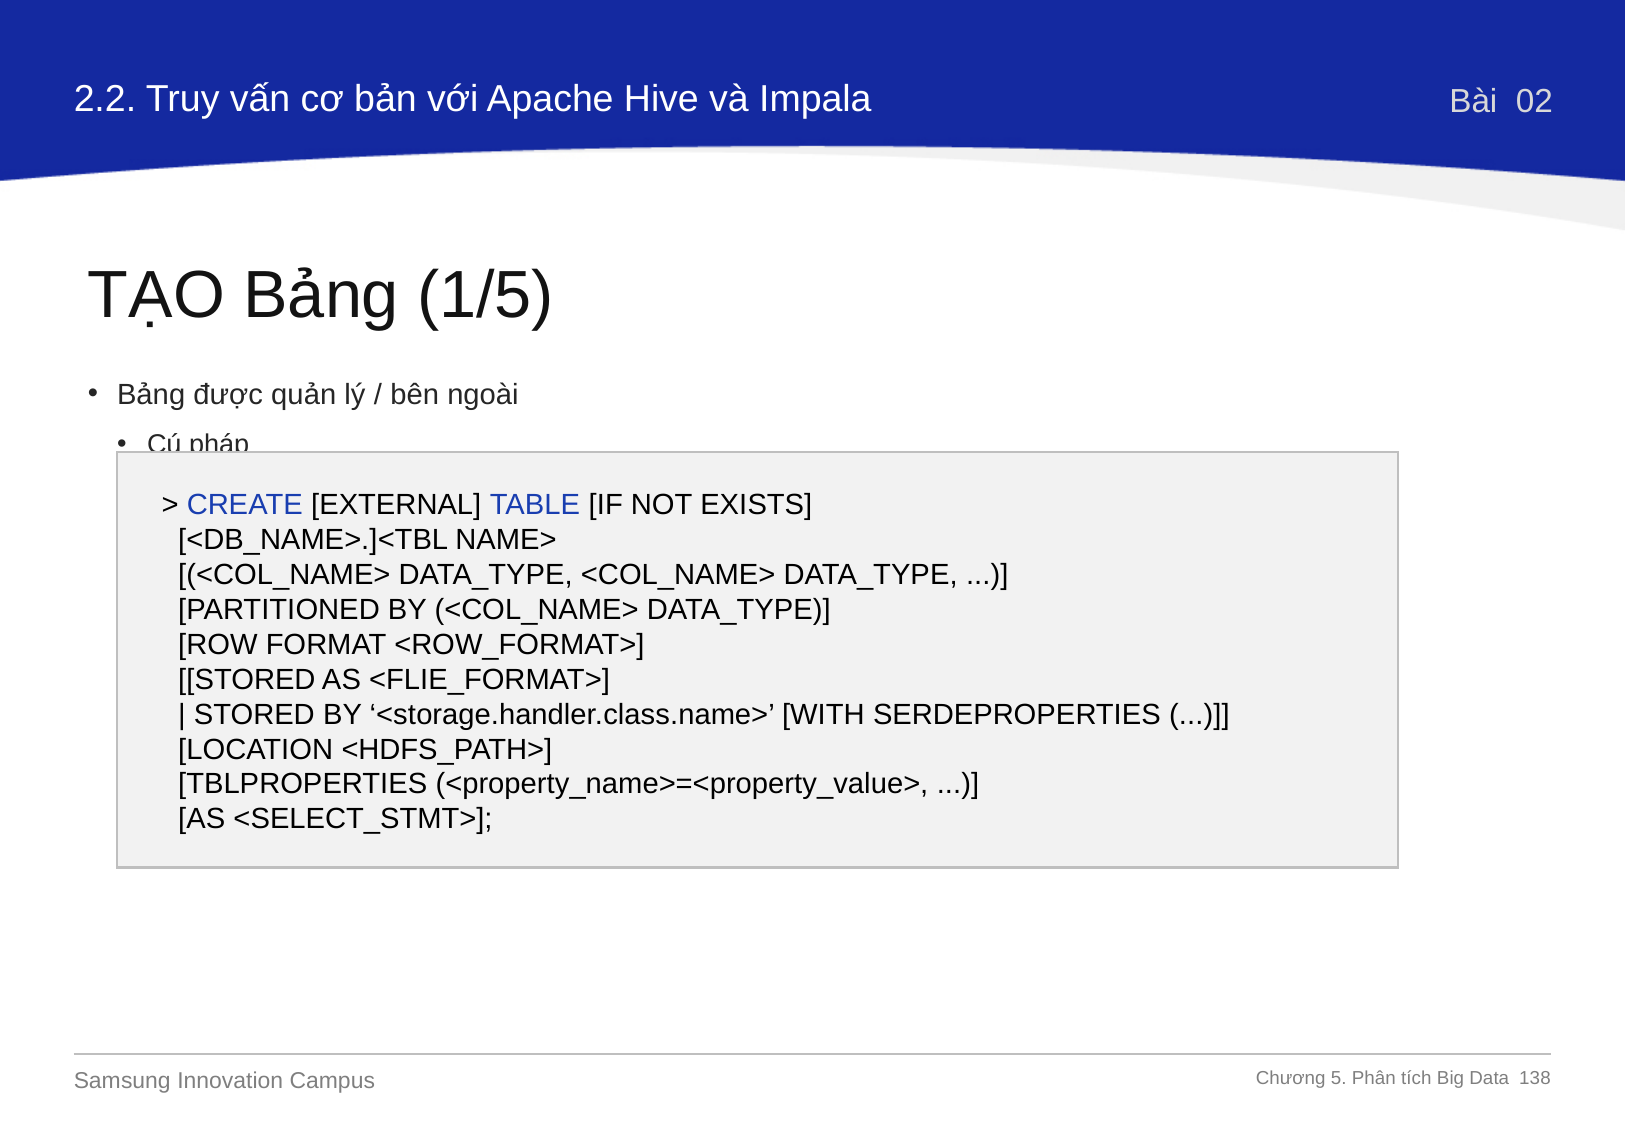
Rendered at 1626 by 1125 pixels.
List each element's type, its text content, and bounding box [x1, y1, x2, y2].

list TẠO Bảng (1/5) [87, 249, 1531, 331]
picture [0, 0, 1625, 1125]
list 2.2. Truy vấn cơ bản với Apache Hive và Impala [73, 73, 1396, 119]
text_box > CREATE [EXTERNAL] TABLE [IF NOT EXISTS] [<DB_NAME>.]<TBL NAME> [(<COL_NAME> DATA_TYPE, <COL_NAME> DATA_TYPE, ...)] [PARTITIONED BY (<COL_NAME> DATA_TYPE)] [ROW FORMAT <ROW_FORMAT>] [[STORED AS <FLIE_FORMAT>] | STORED BY ‘<storage.handler.class.name>’ [WITH SERDEPROPERTIES (...)]] [LOCATION <HDFS_PATH>] [TBLPROPERTIES (<property_name>=<property_value>, ...)] [AS <SELECT_STMT>]; [116, 452, 1399, 868]
list Bảng được quản lý / bên ngoài Cú pháp [87, 365, 1531, 516]
list Bài 02 [1423, 79, 1554, 120]
